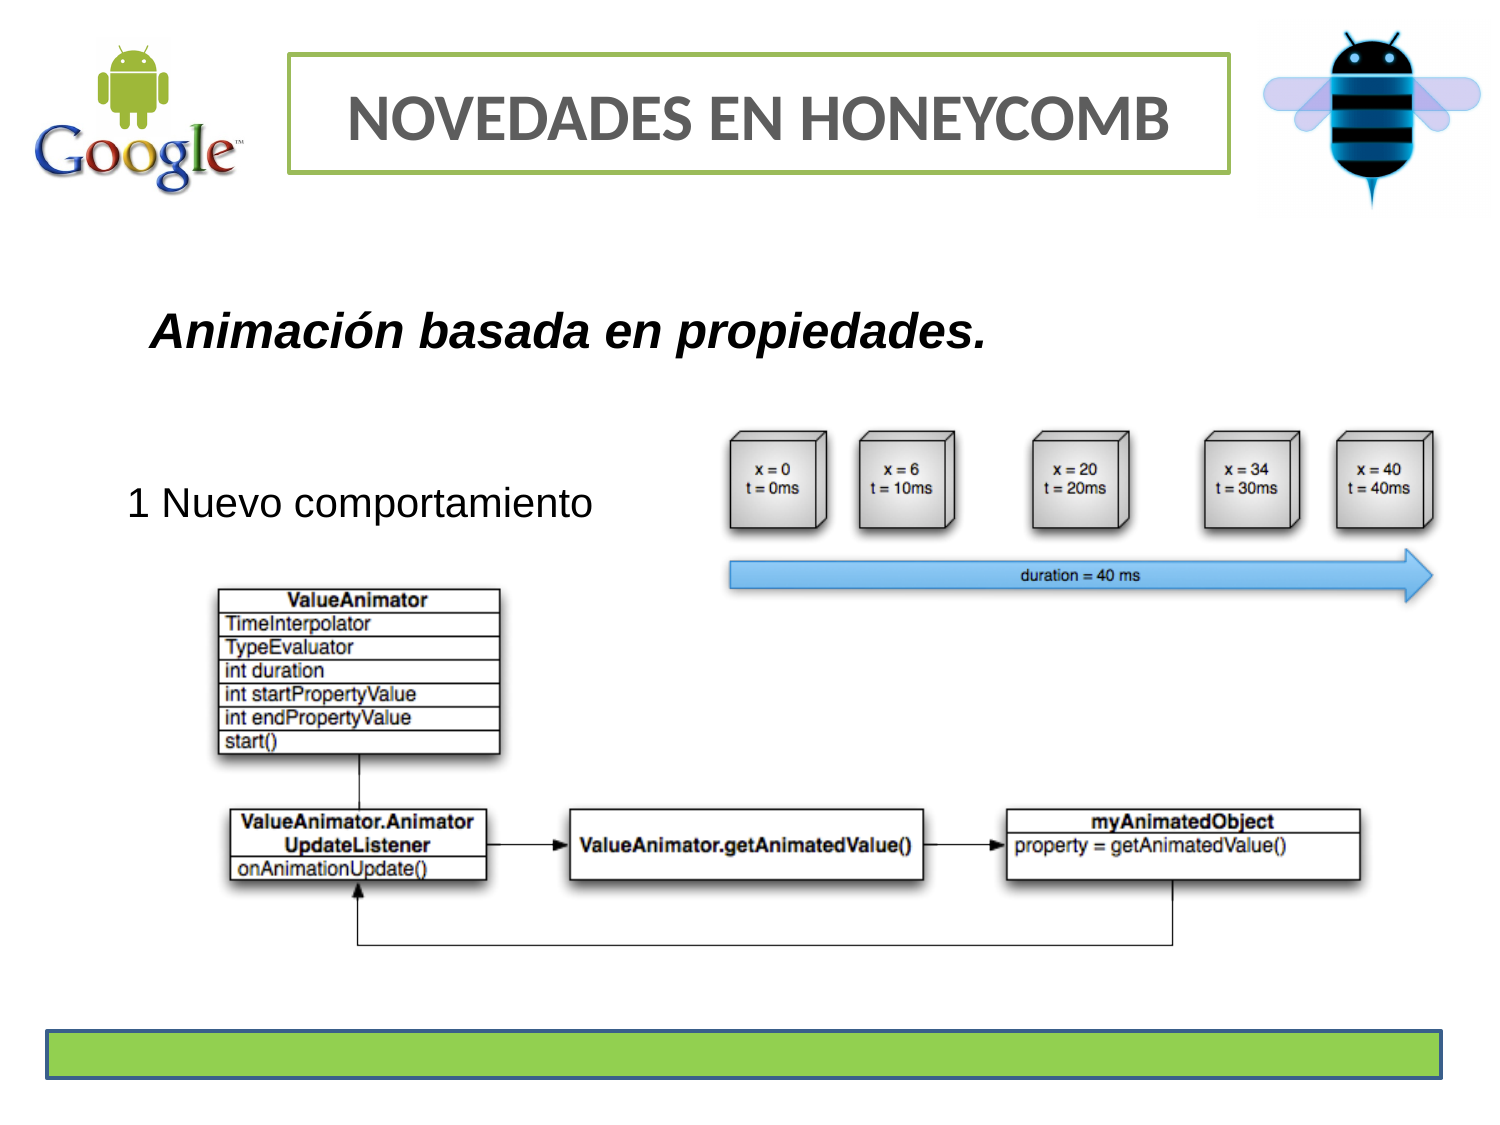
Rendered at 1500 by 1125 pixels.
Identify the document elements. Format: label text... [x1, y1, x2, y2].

text_box Animación basada en propiedades. [134, 290, 1004, 426]
picture [1257, 18, 1491, 218]
text_box NOVEDADES EN HONEYCOMB [287, 52, 1231, 175]
picture [182, 408, 1459, 965]
text_box [45, 1029, 1443, 1080]
text_box 1 Nuevo comportamiento [112, 468, 697, 533]
picture [29, 30, 248, 209]
